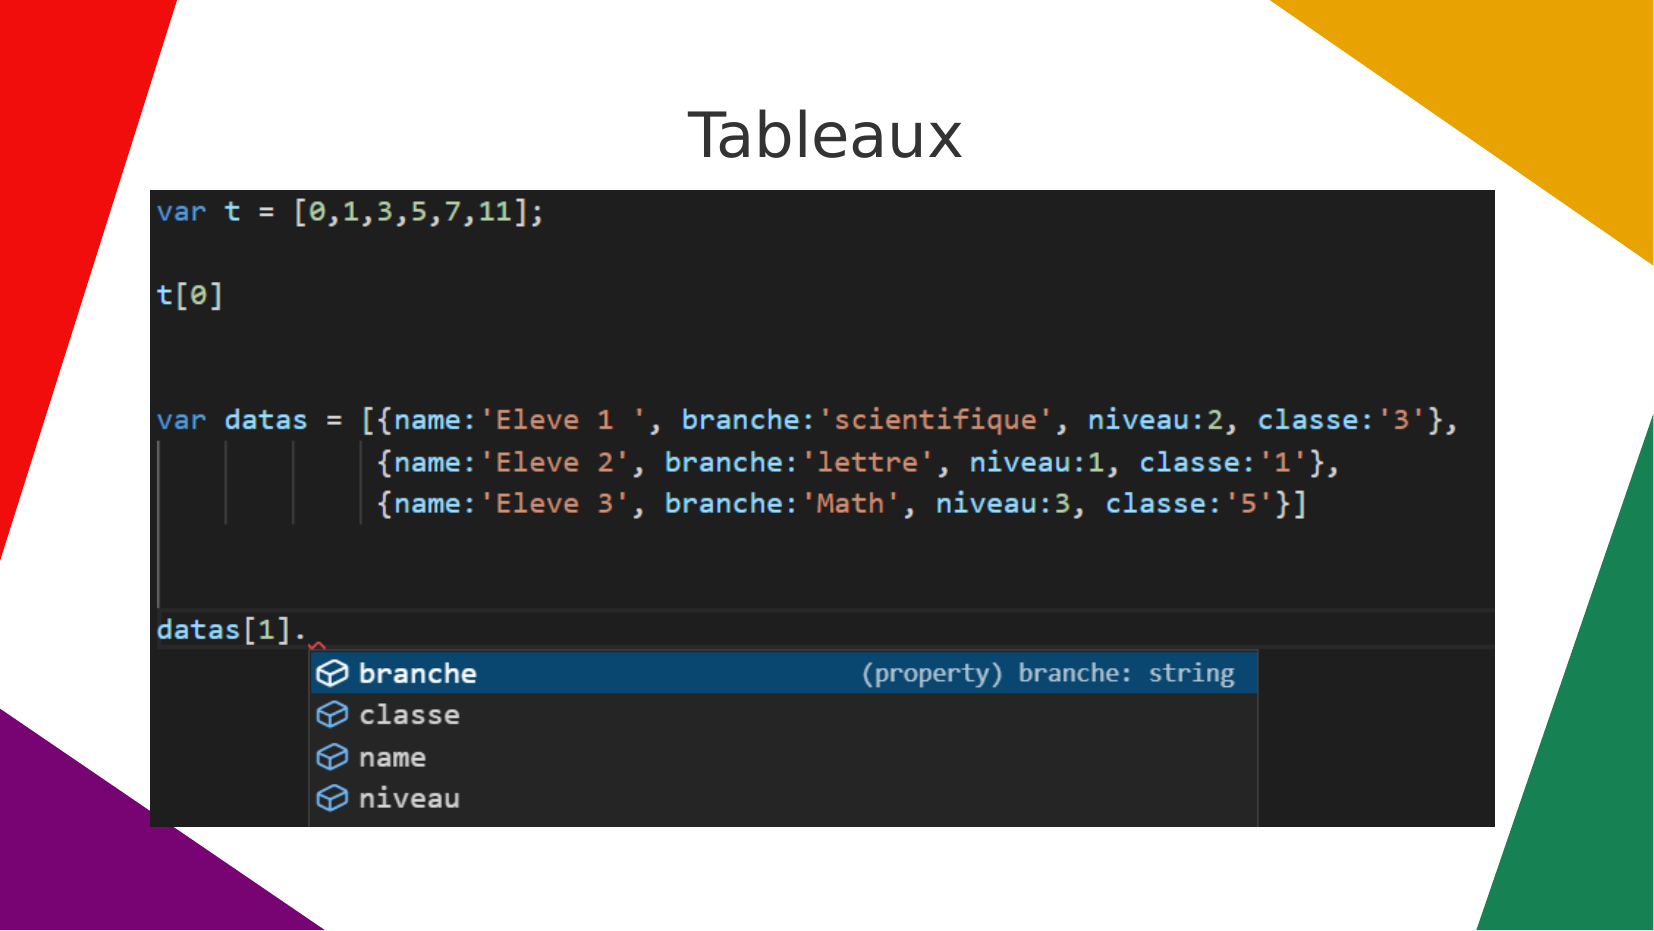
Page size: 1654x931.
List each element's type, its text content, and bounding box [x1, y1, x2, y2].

picture [149, 190, 1495, 827]
title Tableaux [118, 59, 1536, 207]
